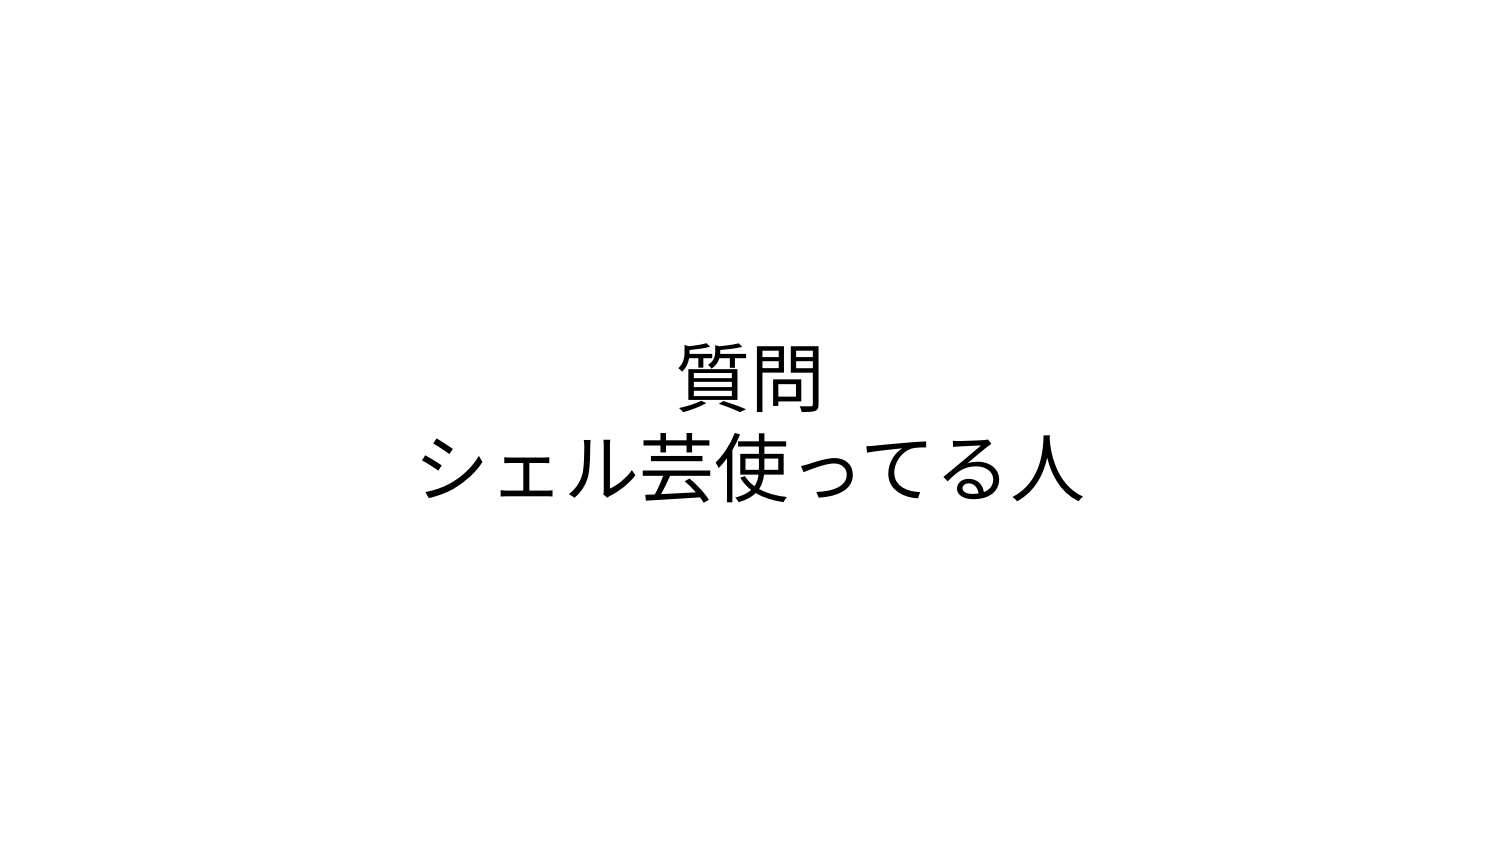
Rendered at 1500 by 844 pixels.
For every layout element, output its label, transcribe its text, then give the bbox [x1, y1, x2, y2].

title 質問 シェル芸使ってる人 [51, 352, 1449, 491]
